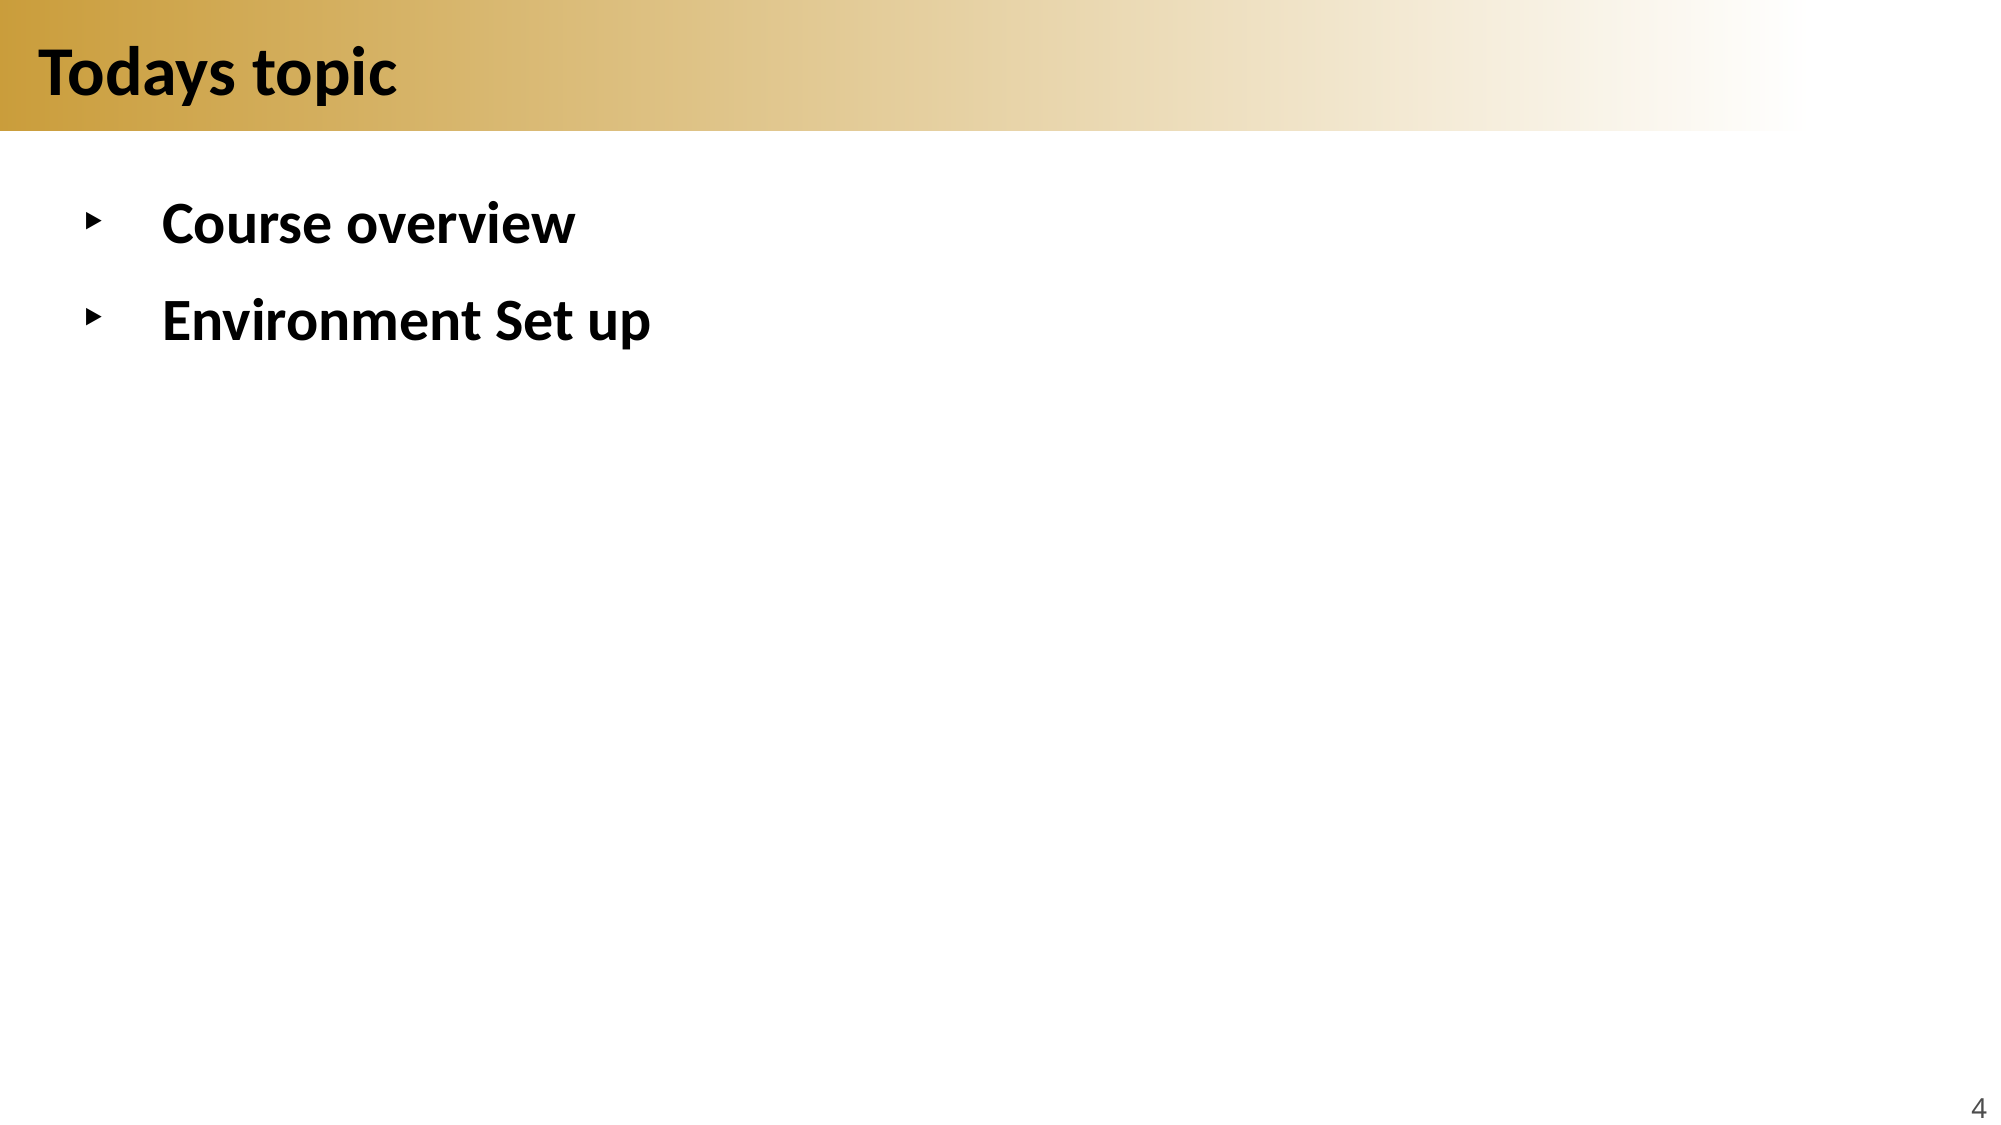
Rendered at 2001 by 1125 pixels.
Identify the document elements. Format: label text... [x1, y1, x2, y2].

slide_number 4 [1955, 1085, 2000, 1125]
list Course overview Environment Set up [39, 183, 1914, 1048]
title Todays topic [39, 15, 1961, 119]
